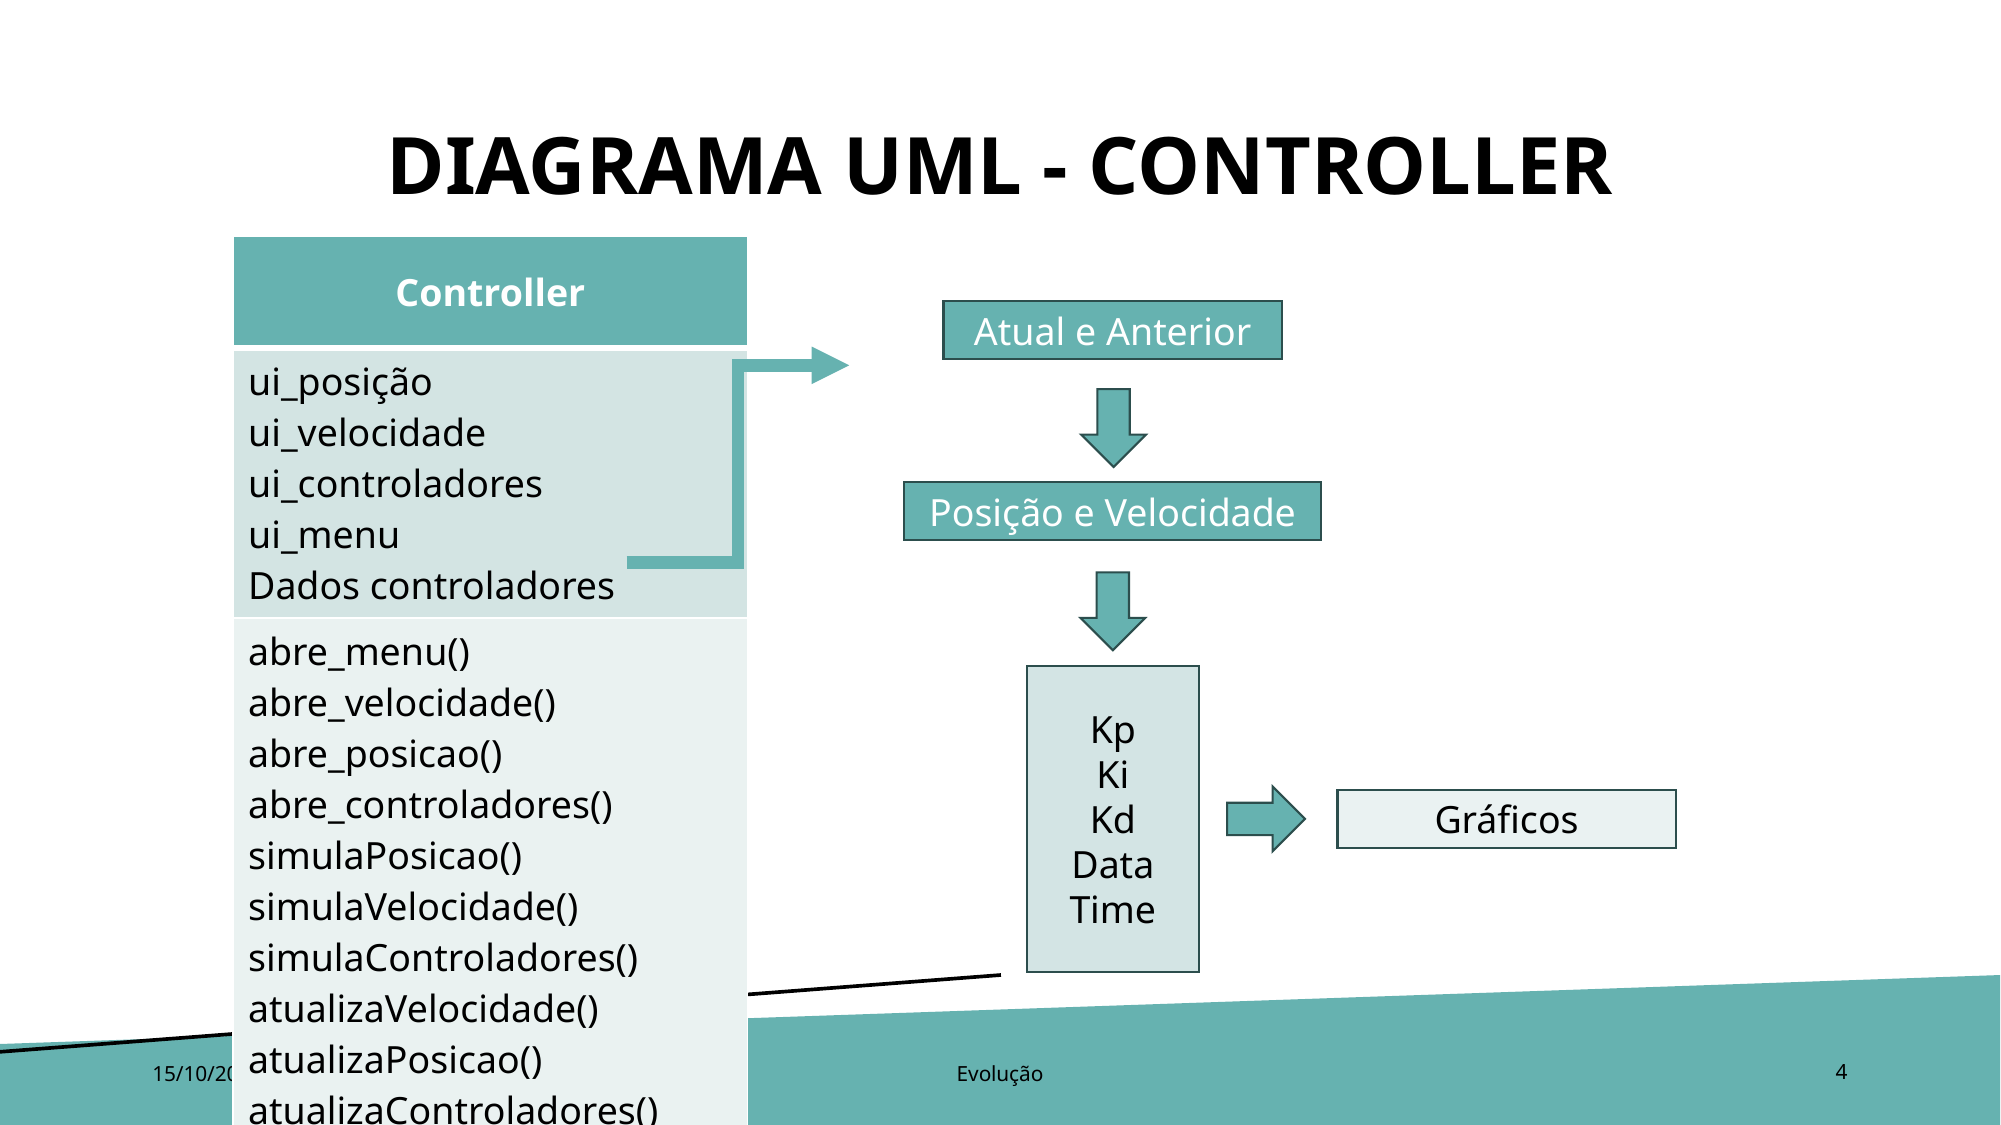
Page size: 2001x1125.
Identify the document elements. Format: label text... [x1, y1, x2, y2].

table_cell abre_menu() abre_velocidade() abre_posicao() abre_controladores() simulaPosicao() simulaVelocidade() simulaControladores() atualizaVelocidade() atualizaPosicao() atualizaControladores() [234, 619, 747, 1125]
text_box [1078, 388, 1149, 469]
text_box Posição e Velocidade [903, 481, 1322, 541]
table_cell ui_posição ui_velocidade ui_controladores ui_menu Dados controladores [234, 351, 747, 617]
text_box Gráficos [1336, 789, 1677, 849]
text_box [1077, 571, 1148, 652]
footer Evolução [748, 1042, 1338, 1103]
title Diagrama UML - Controller [137, 59, 1863, 278]
slide_number 4 [1412, 1042, 1863, 1103]
text_box [1226, 784, 1307, 854]
text_box Atual e Anterior [942, 300, 1283, 360]
table_header Controller [234, 237, 747, 345]
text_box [626, 365, 850, 563]
text_box Kp Ki Kd Data Time [1026, 665, 1200, 973]
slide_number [137, 1042, 232, 1103]
